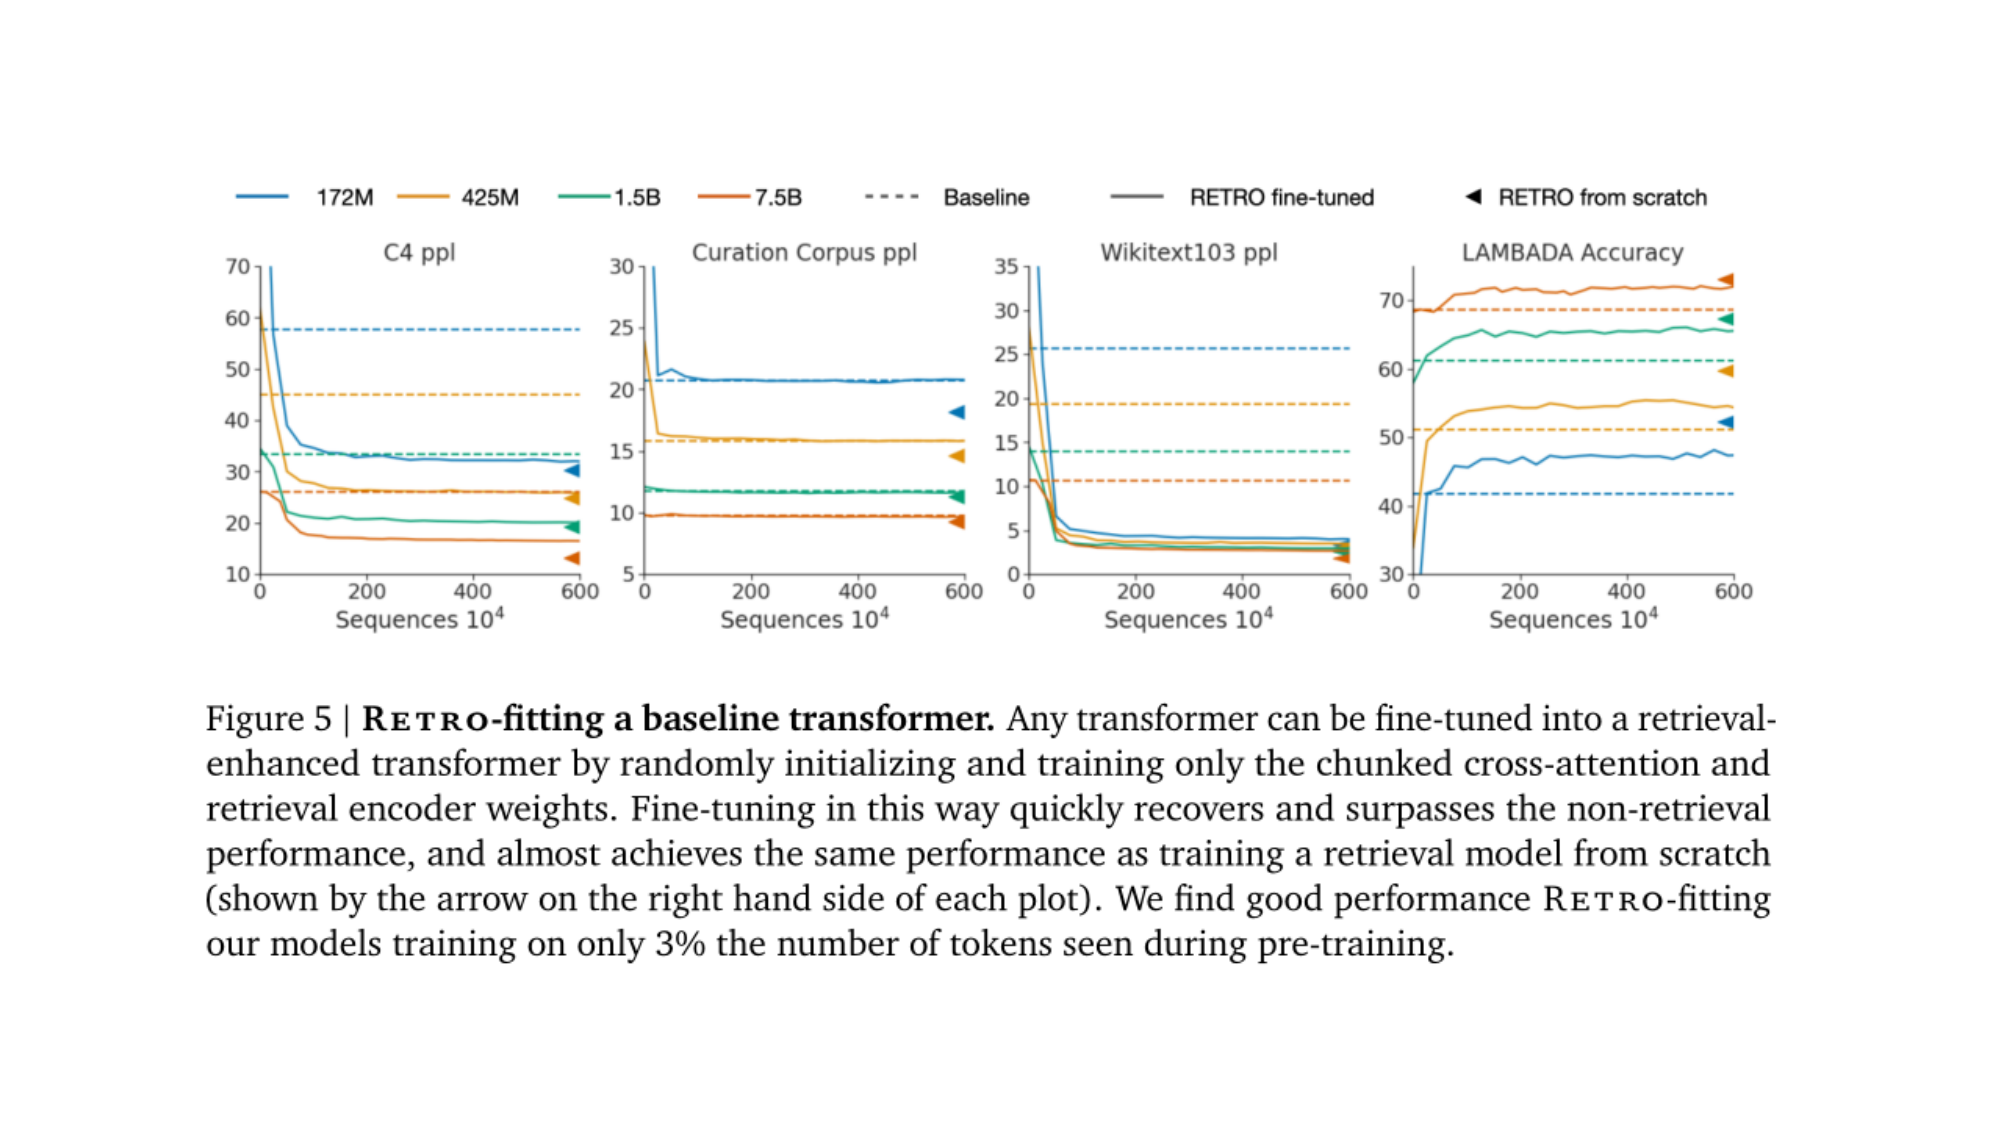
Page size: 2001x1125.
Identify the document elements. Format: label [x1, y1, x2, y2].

picture [185, 138, 1815, 987]
